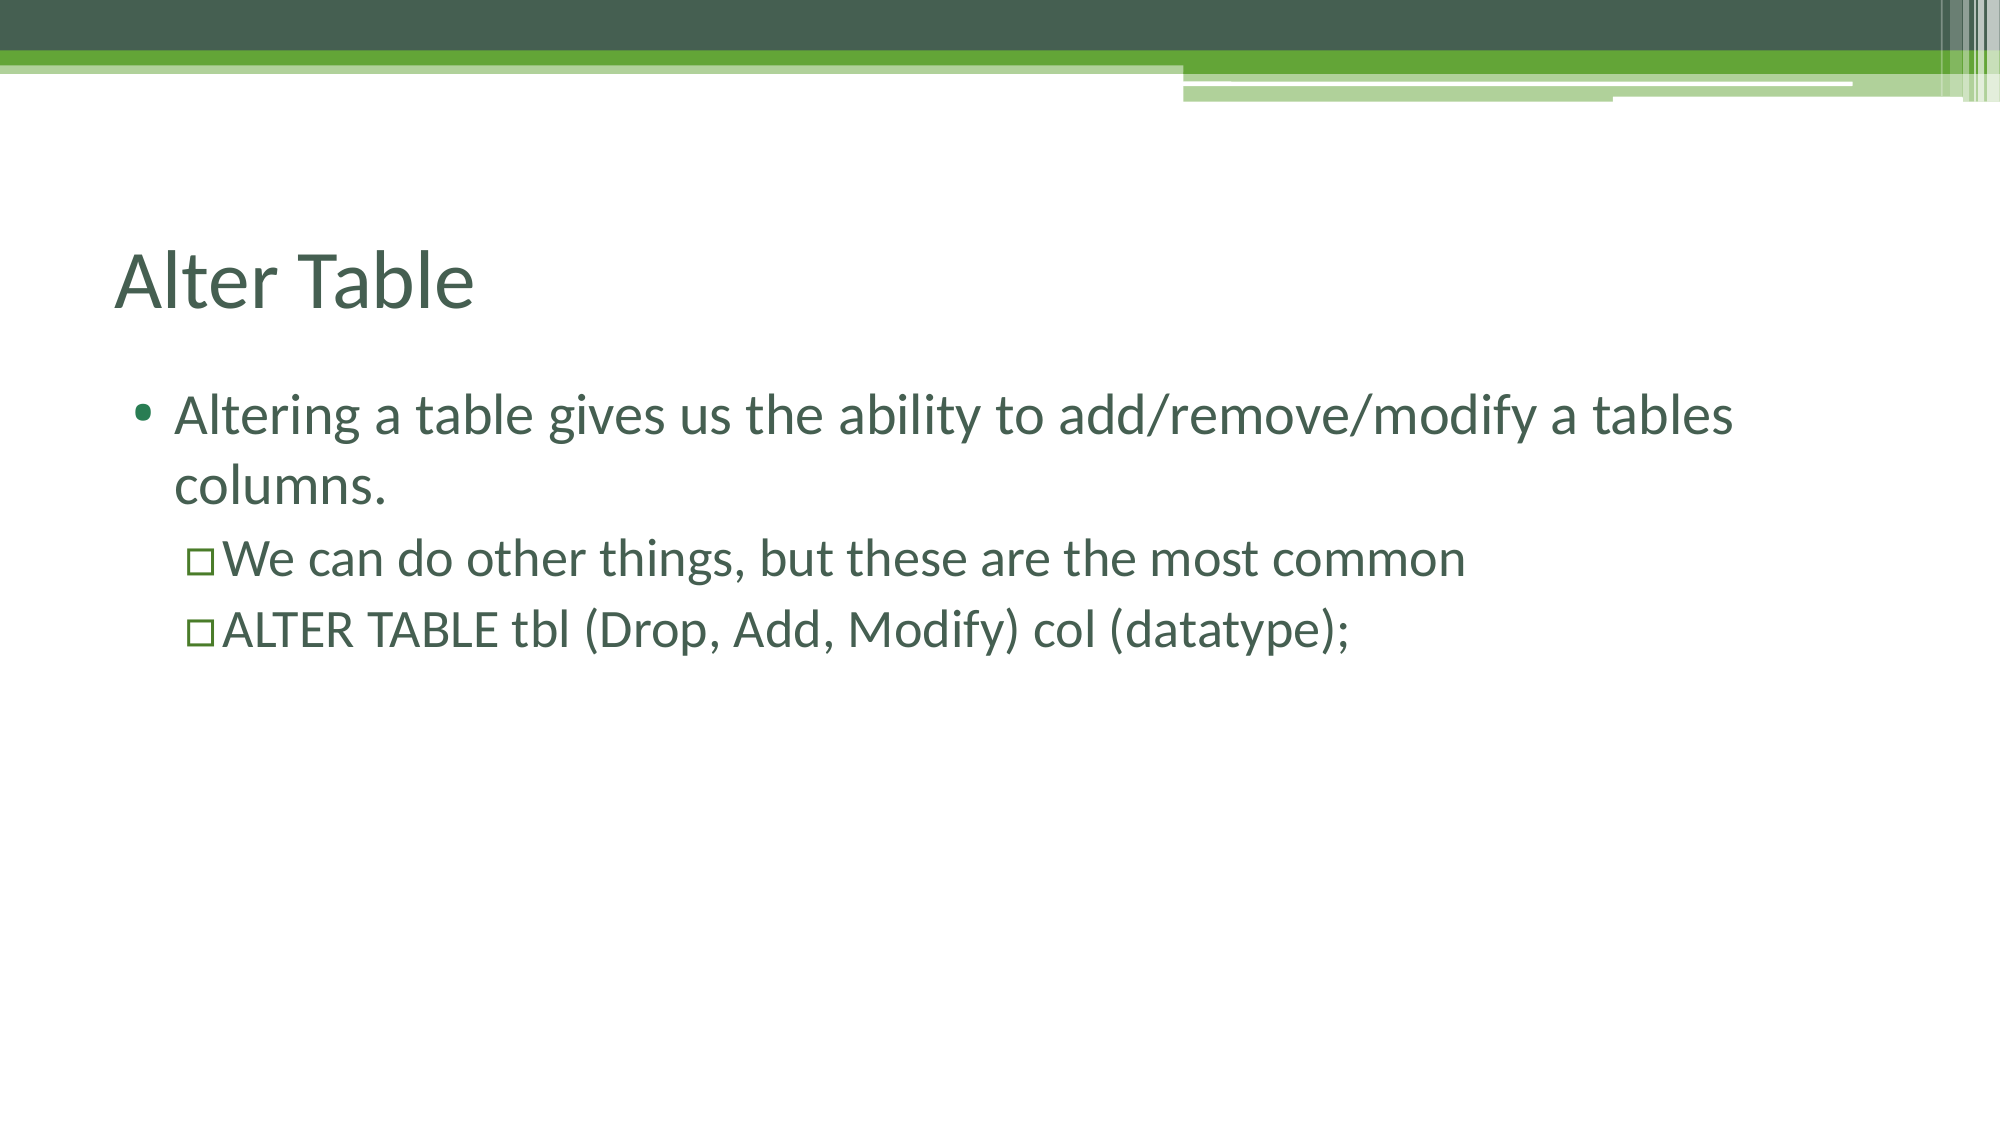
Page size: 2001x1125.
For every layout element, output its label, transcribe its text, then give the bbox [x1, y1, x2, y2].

list Altering a table gives us the ability to add/remove/modify a tables columns. We can do other things, but these are the most common ALTER TABLE tbl (Drop, Add, Modify) col (datatype); [99, 368, 1900, 1079]
title Alter Table [99, 187, 1900, 363]
